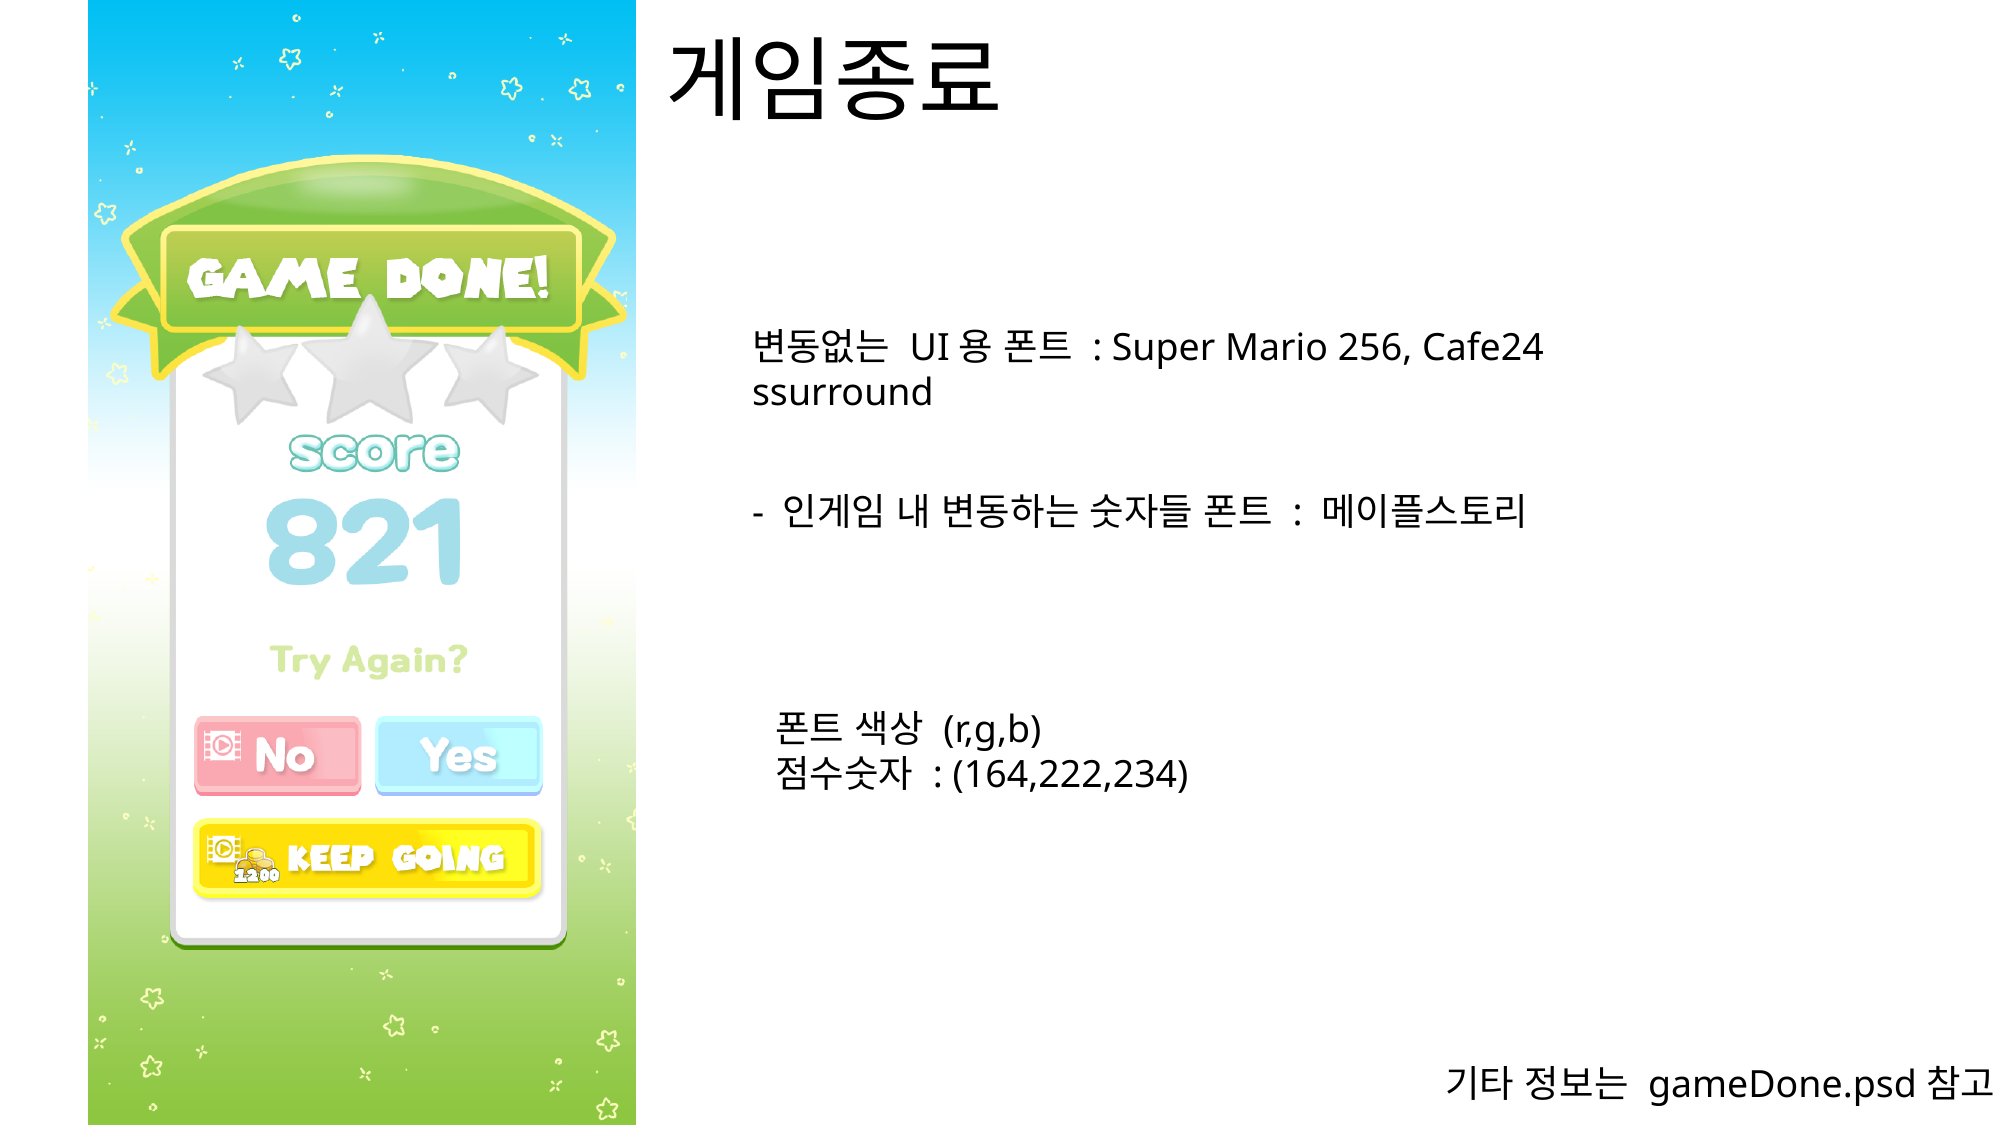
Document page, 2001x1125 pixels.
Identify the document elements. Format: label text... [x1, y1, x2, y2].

text_box 기타 정보는 gameDone.psd참고 [1430, 1053, 2000, 1113]
title 게임종료 [650, 0, 1167, 193]
picture [88, 49, 636, 1125]
text_box 변동없는 UI용 폰트 : Super Mario 256, Cafe24 ssurround [737, 315, 1723, 465]
text_box 폰트 색상 (r,g,b) 점수숫자 : (164,222,234) [760, 698, 1746, 848]
text_box - 인게임 내 변동하는 숫자들 폰트 : 메이플스토리 [737, 480, 1723, 540]
